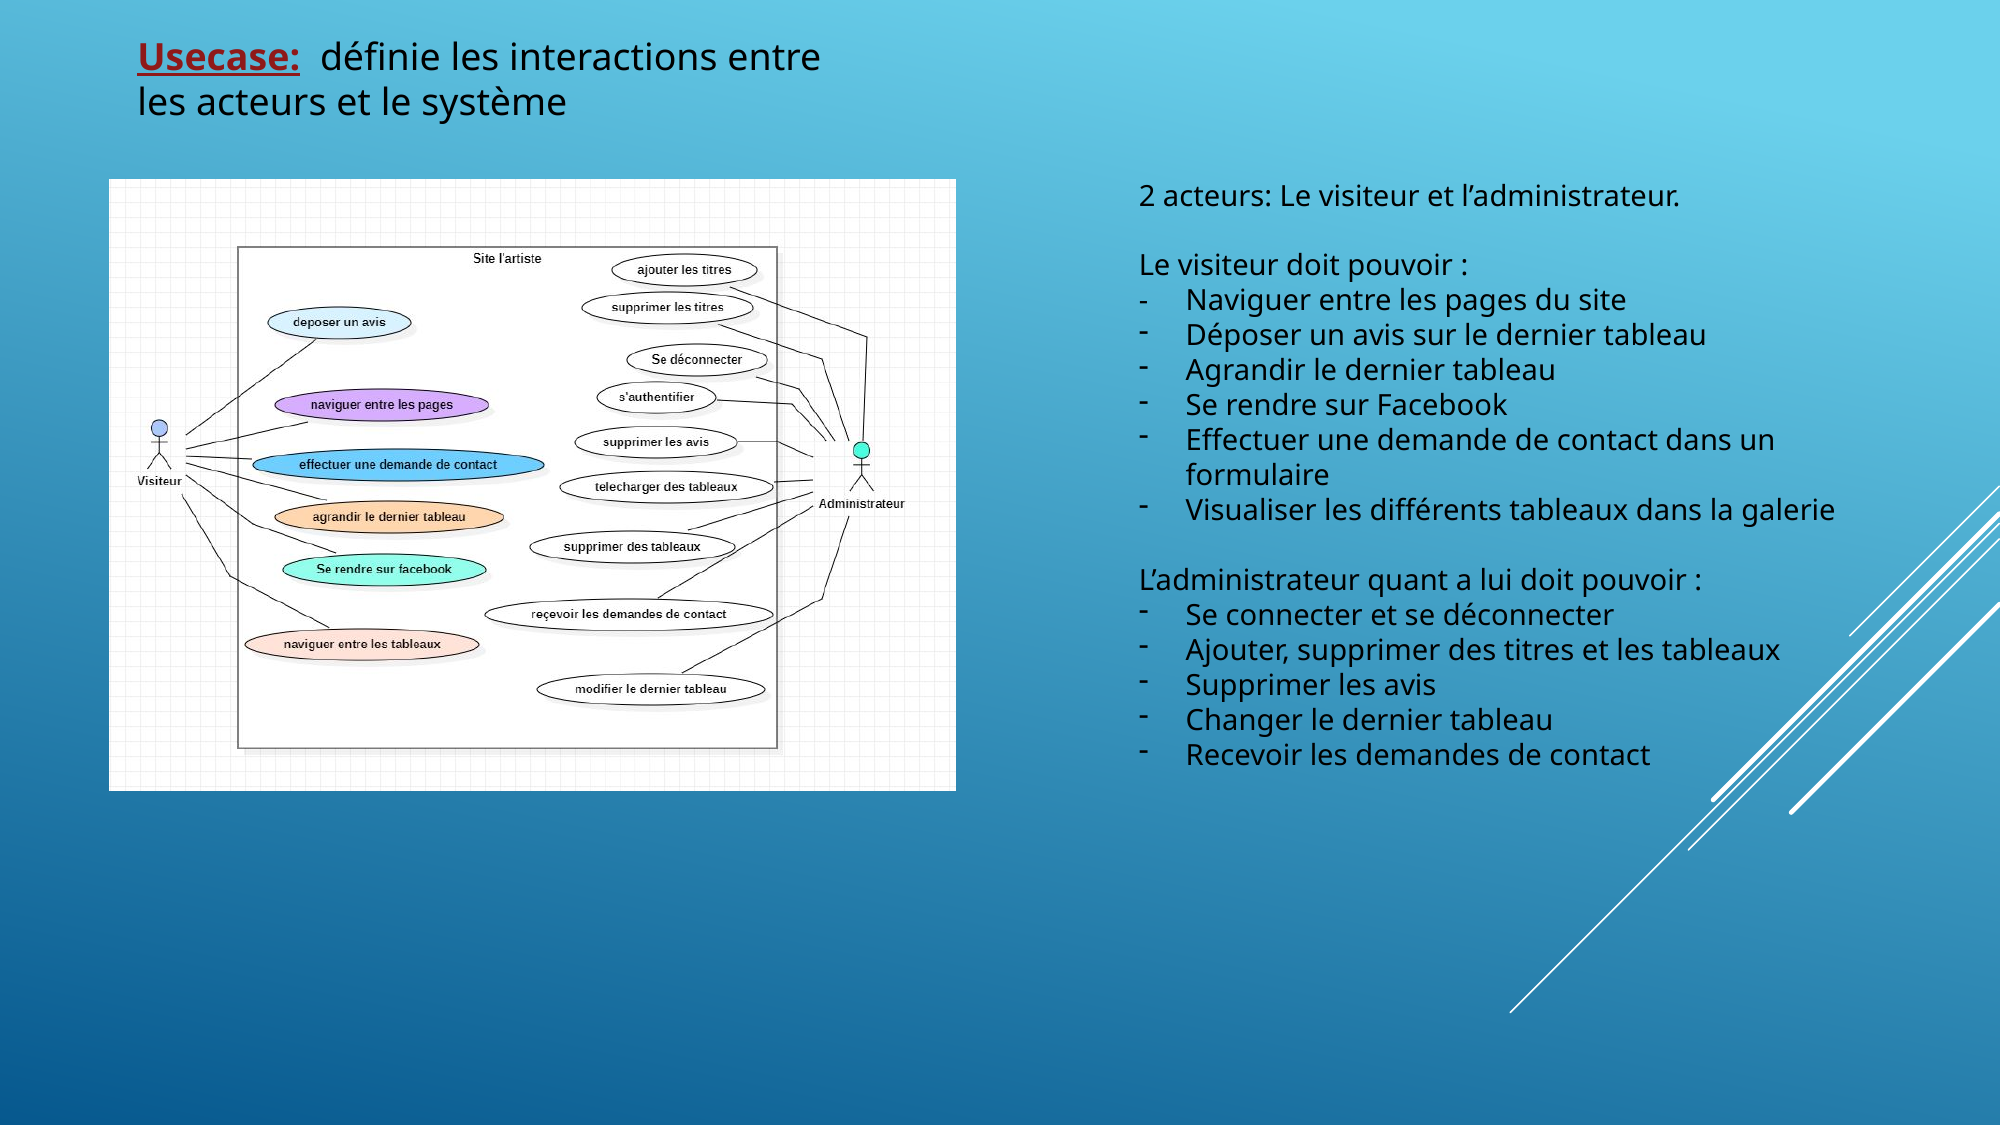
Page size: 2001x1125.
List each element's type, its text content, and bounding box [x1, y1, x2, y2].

text_box 2 acteurs: Le visiteur et l’administrateur. Le visiteur doit pouvoir : - Naviguer entre les pages du site Déposer un avis sur le dernier tableau Agrandir le dernier tableau Se rendre sur Facebook Effectuer une demande de contact dans un formulaire Visualiser les différents tableaux dans la galerie L’administrateur quant a lui doit pouvoir : Se connecter et se déconnecter Ajouter, supprimer des titres et les tableaux Supprimer les avis Changer le dernier tableau Recevoir les demandes de contact [1123, 169, 1898, 779]
picture [109, 178, 956, 791]
text_box Usecase: définie les interactions entre les acteurs et le système [122, 25, 845, 130]
